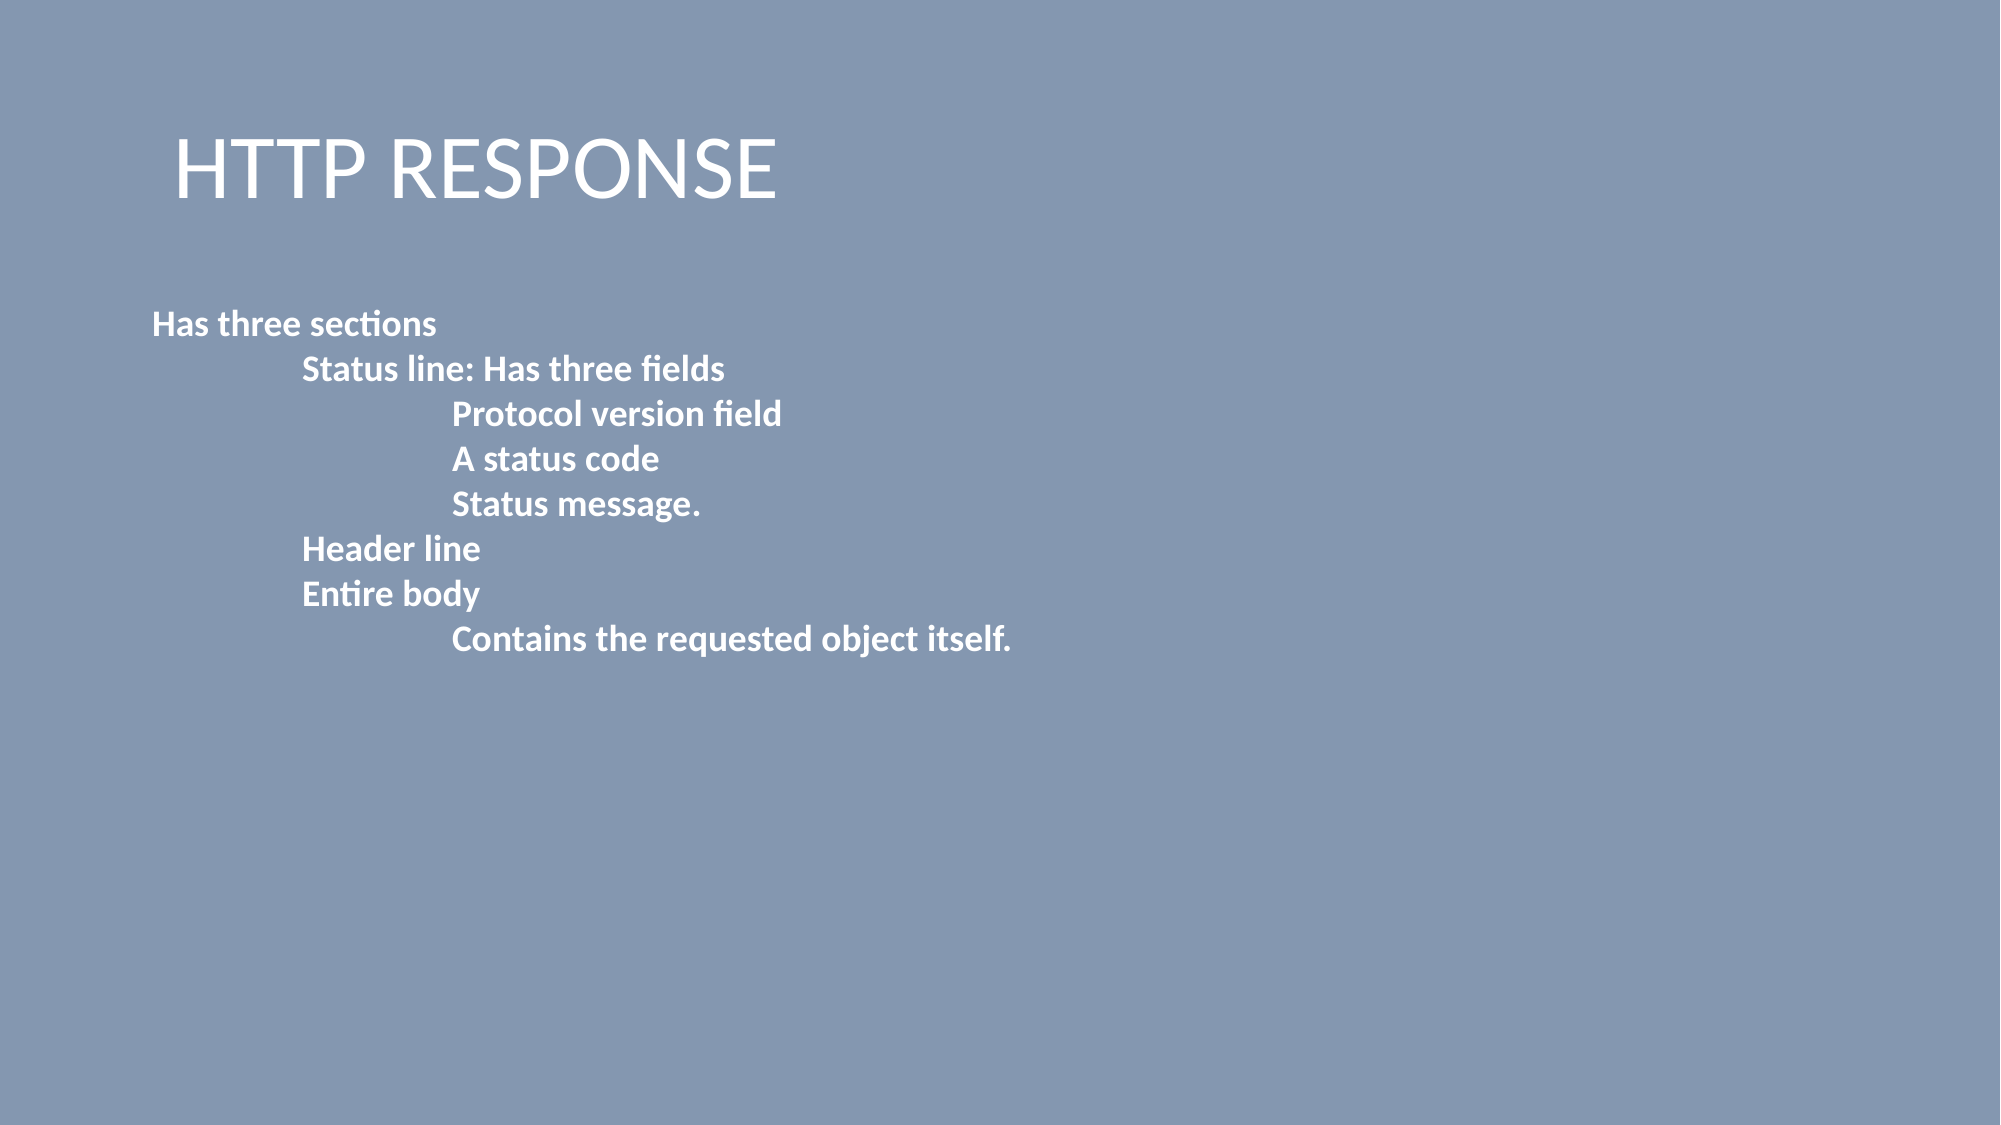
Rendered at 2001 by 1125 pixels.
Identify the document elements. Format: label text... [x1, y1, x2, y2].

title HTTP RESPONSE [137, 59, 1959, 278]
text_box Has three sections Status line: Has three fields Protocol version field A status code Status message. Header line Entire body Contains the requested object itself. [137, 291, 1863, 712]
